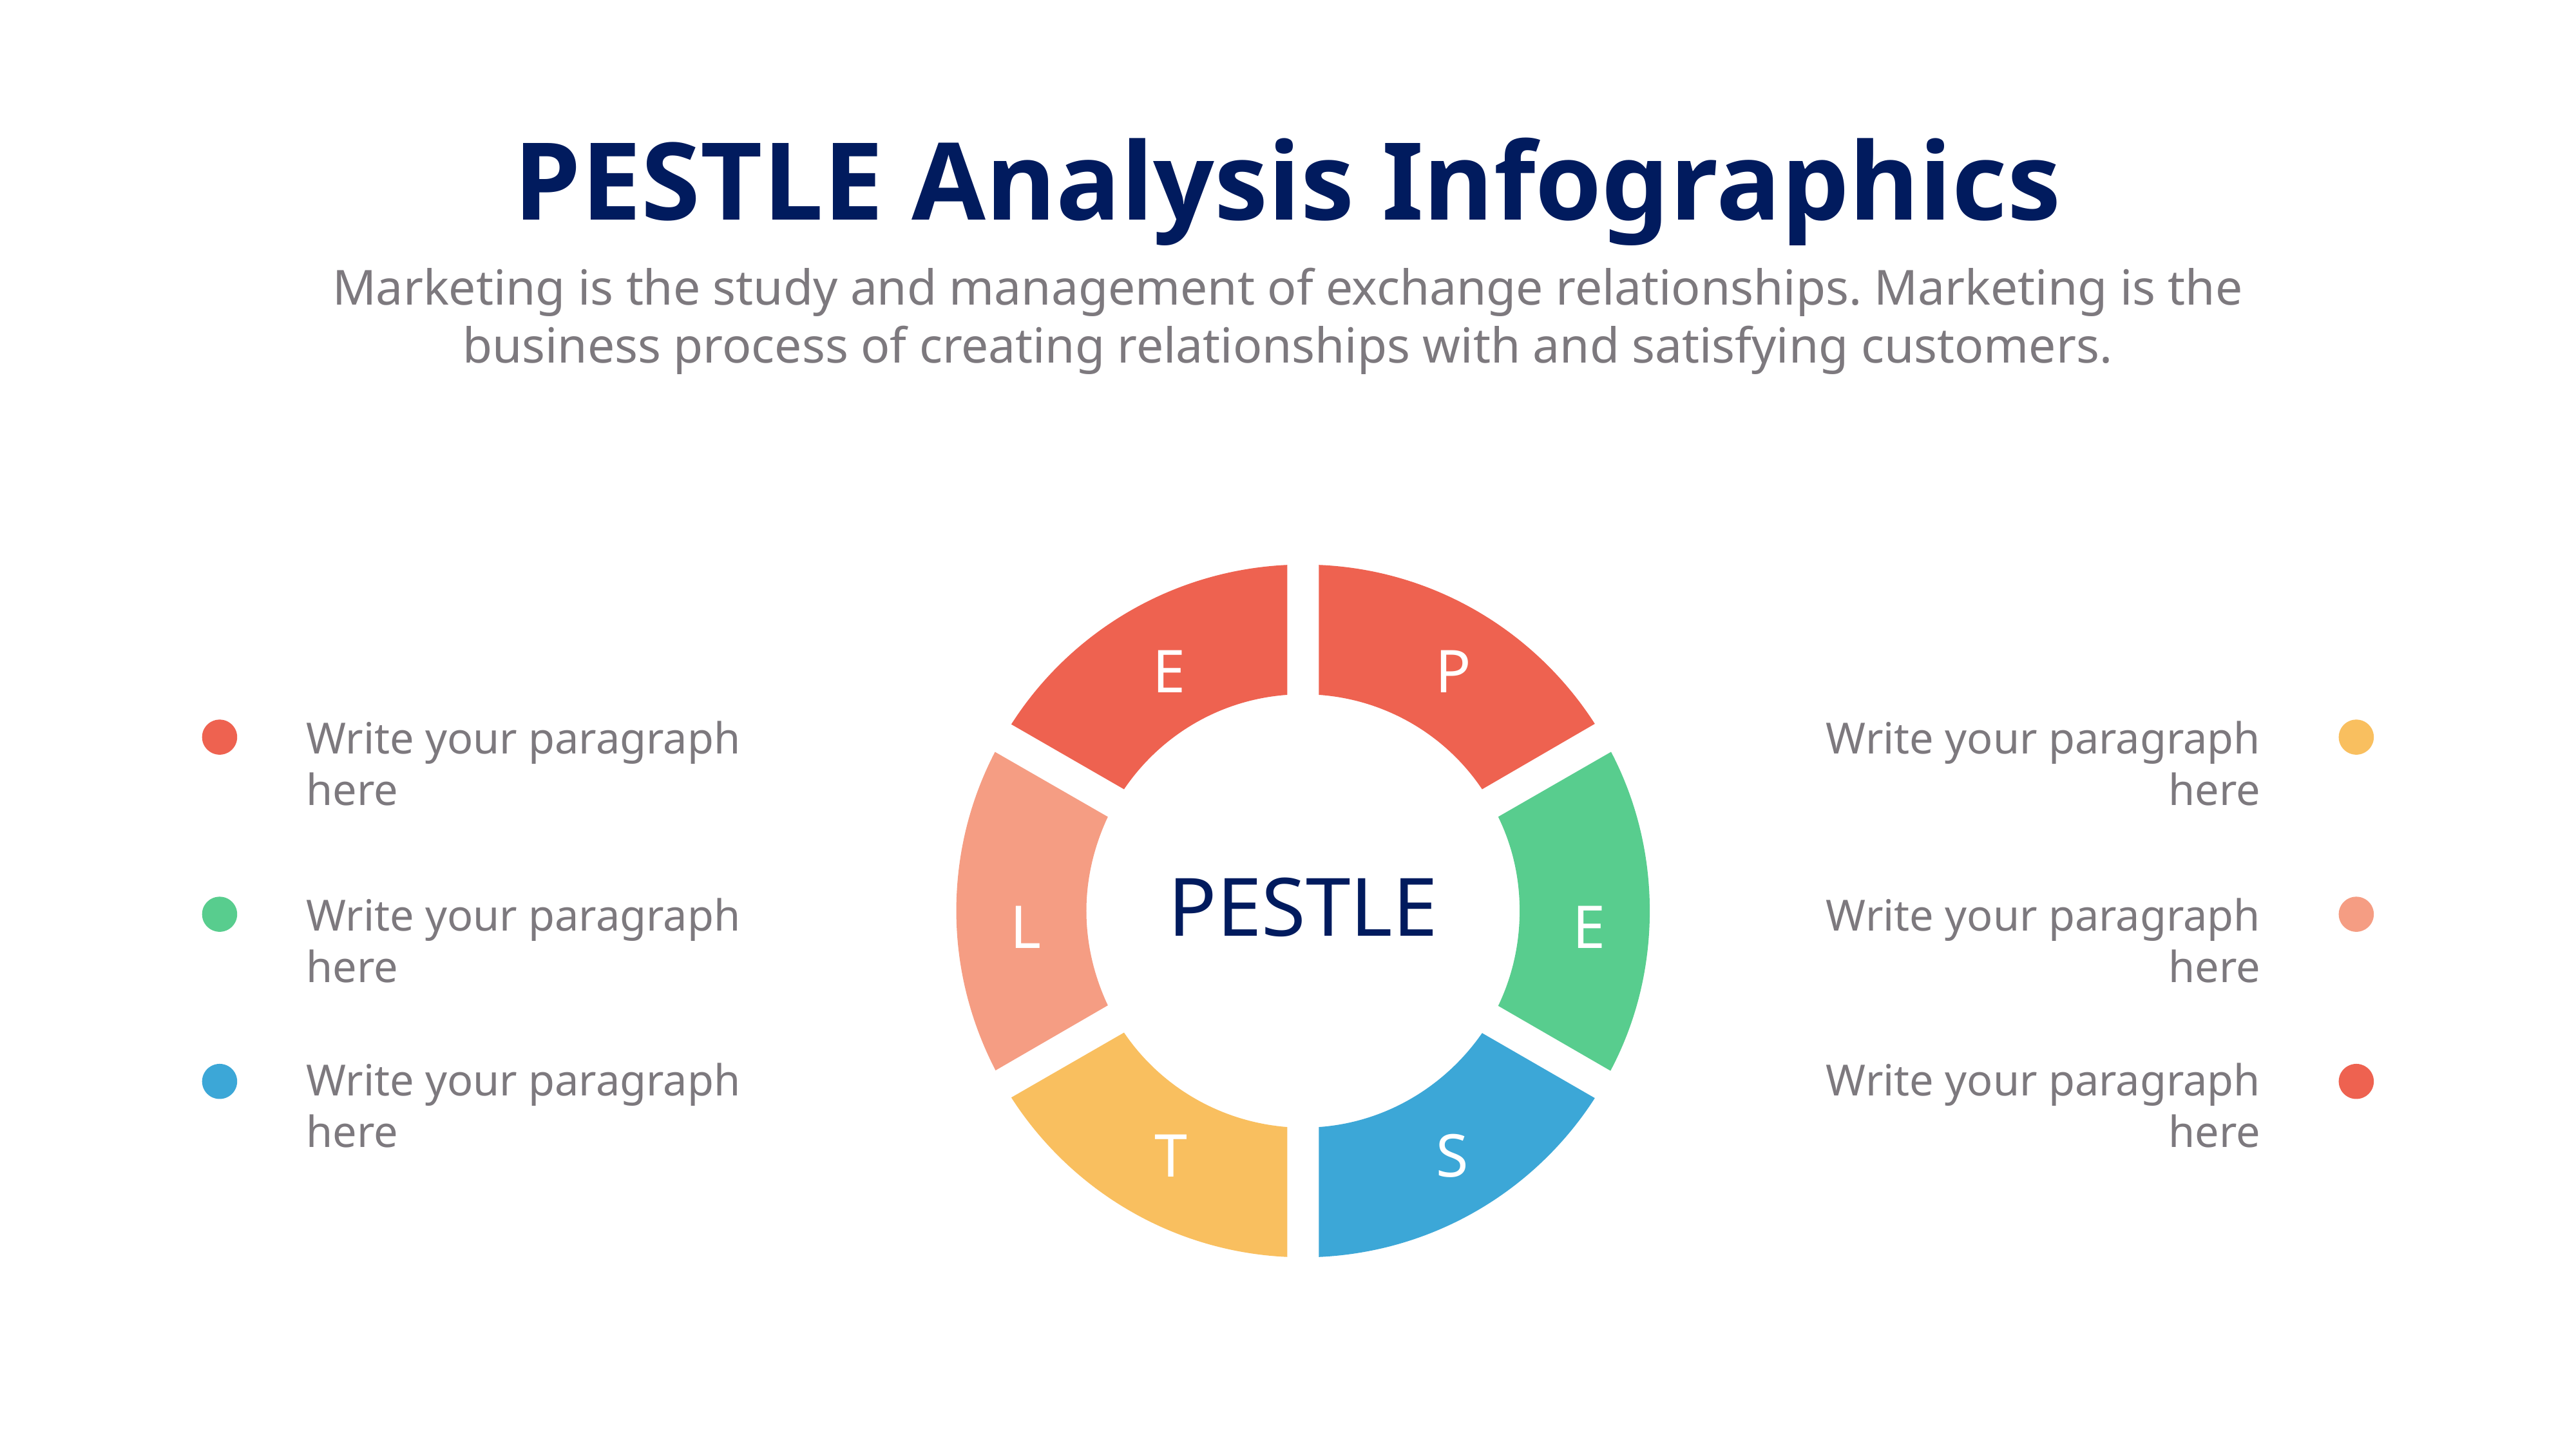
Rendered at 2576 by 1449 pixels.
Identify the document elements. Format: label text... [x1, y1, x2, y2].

text_box Write your paragraph here [1725, 1048, 2271, 1161]
text_box Marketing is the study and management of exchange relationships. Marketing is the business process of creating relationships with and satisfying customers. [281, 251, 2295, 377]
text_box [201, 896, 238, 933]
text_box Write your paragraph here [296, 883, 842, 996]
text_box Write your paragraph here [1725, 883, 2271, 996]
text_box [201, 1063, 238, 1100]
text_box Write your paragraph here [1725, 706, 2271, 819]
text_box PESTLE Analysis Infographics [504, 108, 2072, 247]
text_box [2338, 719, 2375, 755]
text_box Write your paragraph here [296, 706, 842, 819]
text_box Write your paragraph here [296, 1048, 842, 1161]
text_box [2338, 896, 2375, 933]
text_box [956, 565, 1650, 1257]
text_box [201, 719, 238, 755]
text_box [2338, 1063, 2375, 1100]
